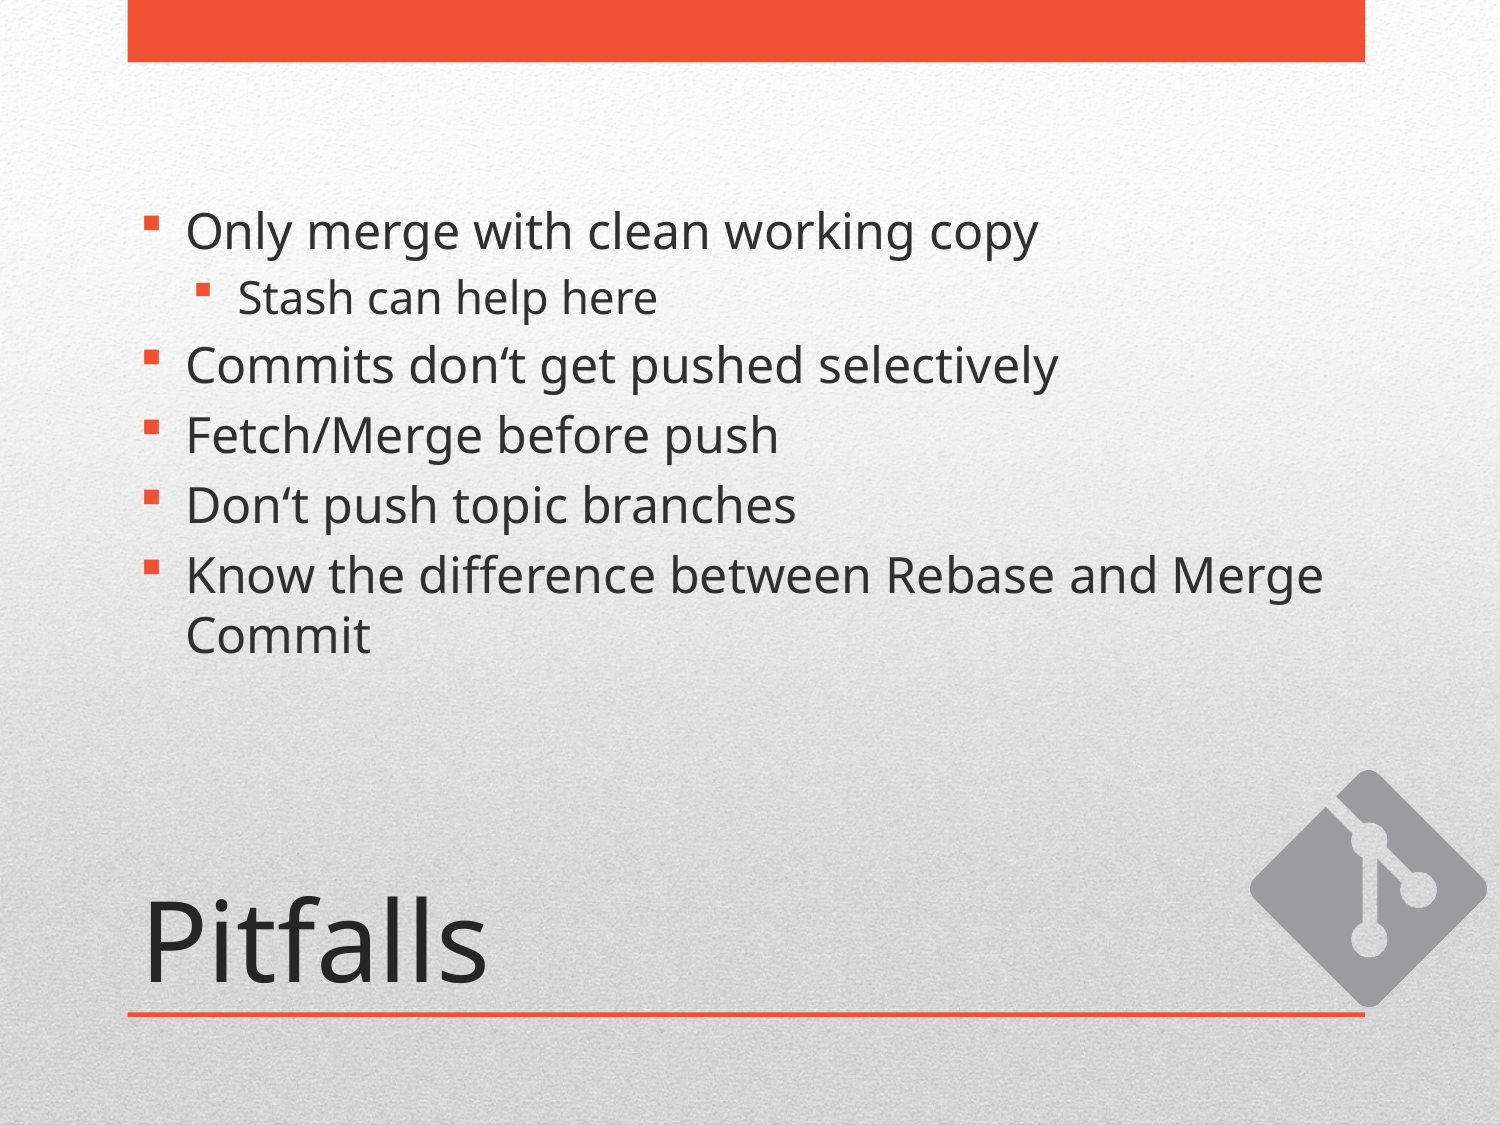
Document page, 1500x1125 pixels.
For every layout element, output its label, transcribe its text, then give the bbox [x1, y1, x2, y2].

list Only merge with clean working copy Stash can help here Commits don‘t get pushed selectively Fetch/Merge before push Don‘t push topic branches Know the difference between Rebase and Merge Commit [125, 112, 1363, 750]
title Pitfalls [125, 750, 1238, 1013]
